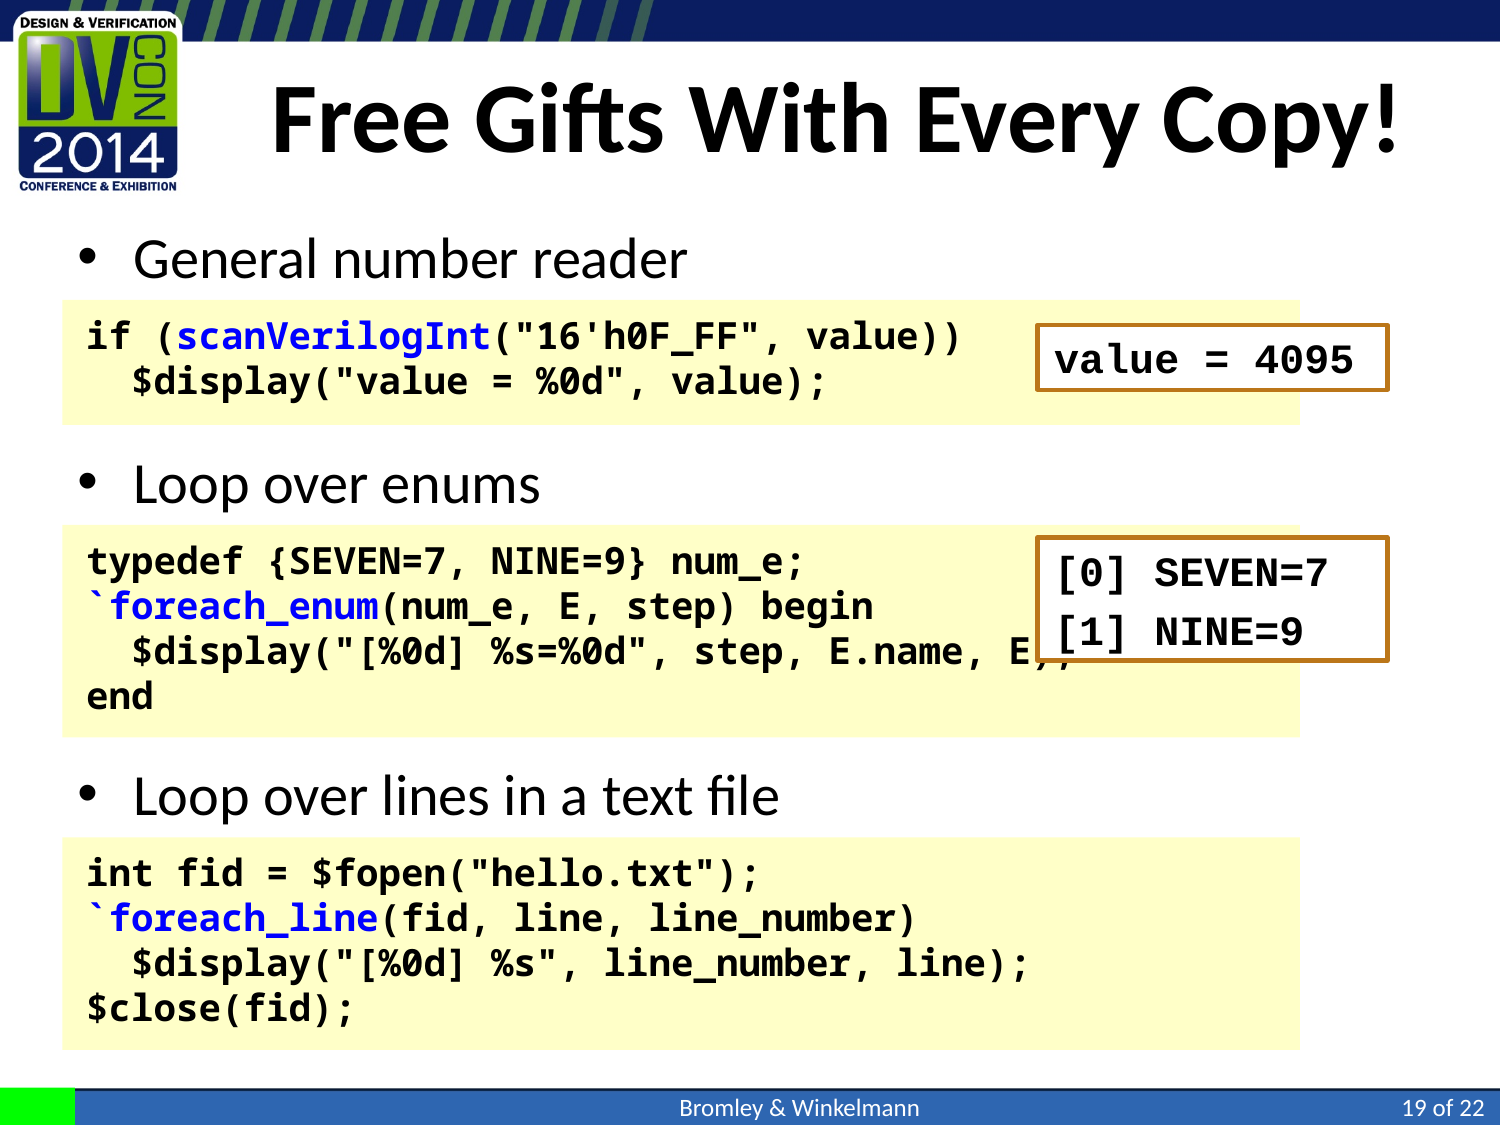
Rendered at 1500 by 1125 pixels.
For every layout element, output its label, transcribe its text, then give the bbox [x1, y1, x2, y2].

list General number reader [62, 212, 1463, 313]
text_box [0] SEVEN=7 [1] NINE=9 [1037, 537, 1388, 661]
text_box if (scanVerilogInt("16'h0F_FF", value)) $display("value = %0d", value); [62, 299, 1300, 425]
text_box Loop over lines in a text file [62, 750, 1463, 850]
text_box Loop over enums [62, 437, 1463, 538]
title Free Gifts With Every Copy! [187, 45, 1488, 188]
text_box int fid = $fopen("hello.txt"); `foreach_line(fid, line, line_number) $display("[%0d] %s", line_number, line); $close(fid); [62, 837, 1300, 1050]
text_box [0, 1085, 77, 1125]
text_box typedef {SEVEN=7, NINE=9} num_e; `foreach_enum(num_e, E, step) begin $display("[%0d] %s=%0d", step, E.name, E); end [62, 524, 1300, 738]
picture [0, 0, 1500, 1125]
text_box value = 4095 [1037, 324, 1388, 390]
